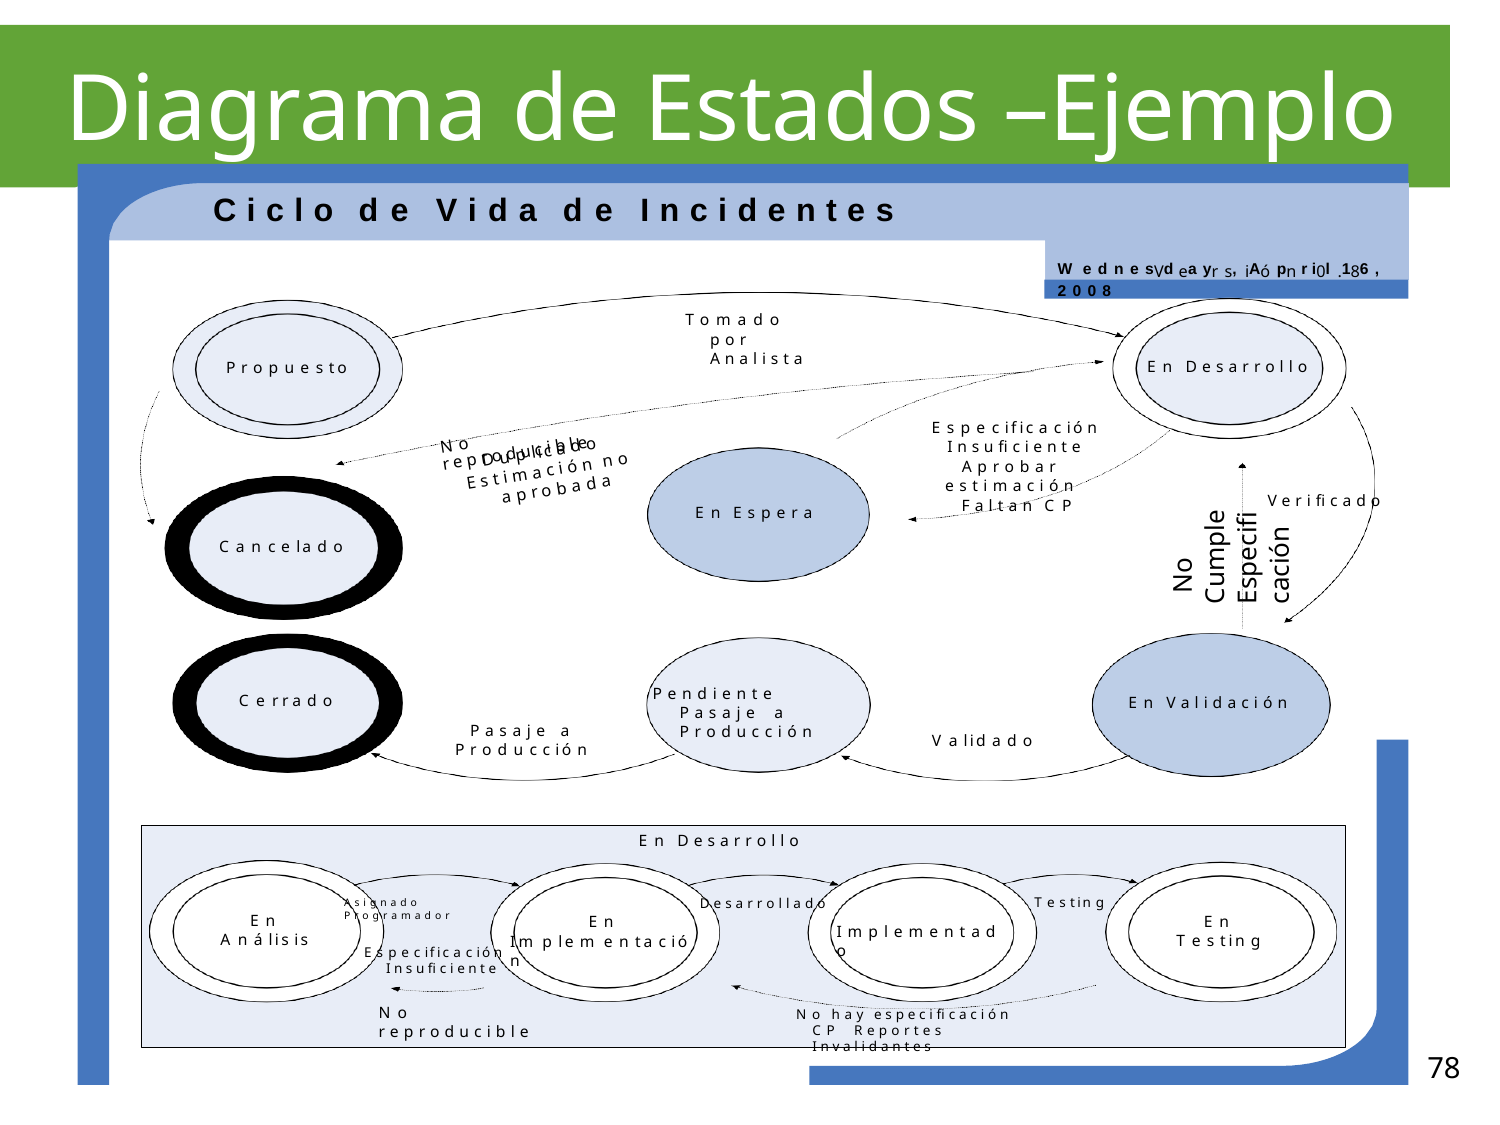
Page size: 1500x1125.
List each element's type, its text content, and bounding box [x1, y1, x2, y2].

picture [140, 291, 1375, 781]
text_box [140, 824, 1346, 1048]
slide_number 78 [1404, 1054, 1467, 1125]
picture [149, 860, 1337, 1010]
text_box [77, 163, 1409, 1086]
title Diagrama de Estados –Ejemplo 2 [62, 46, 1434, 269]
